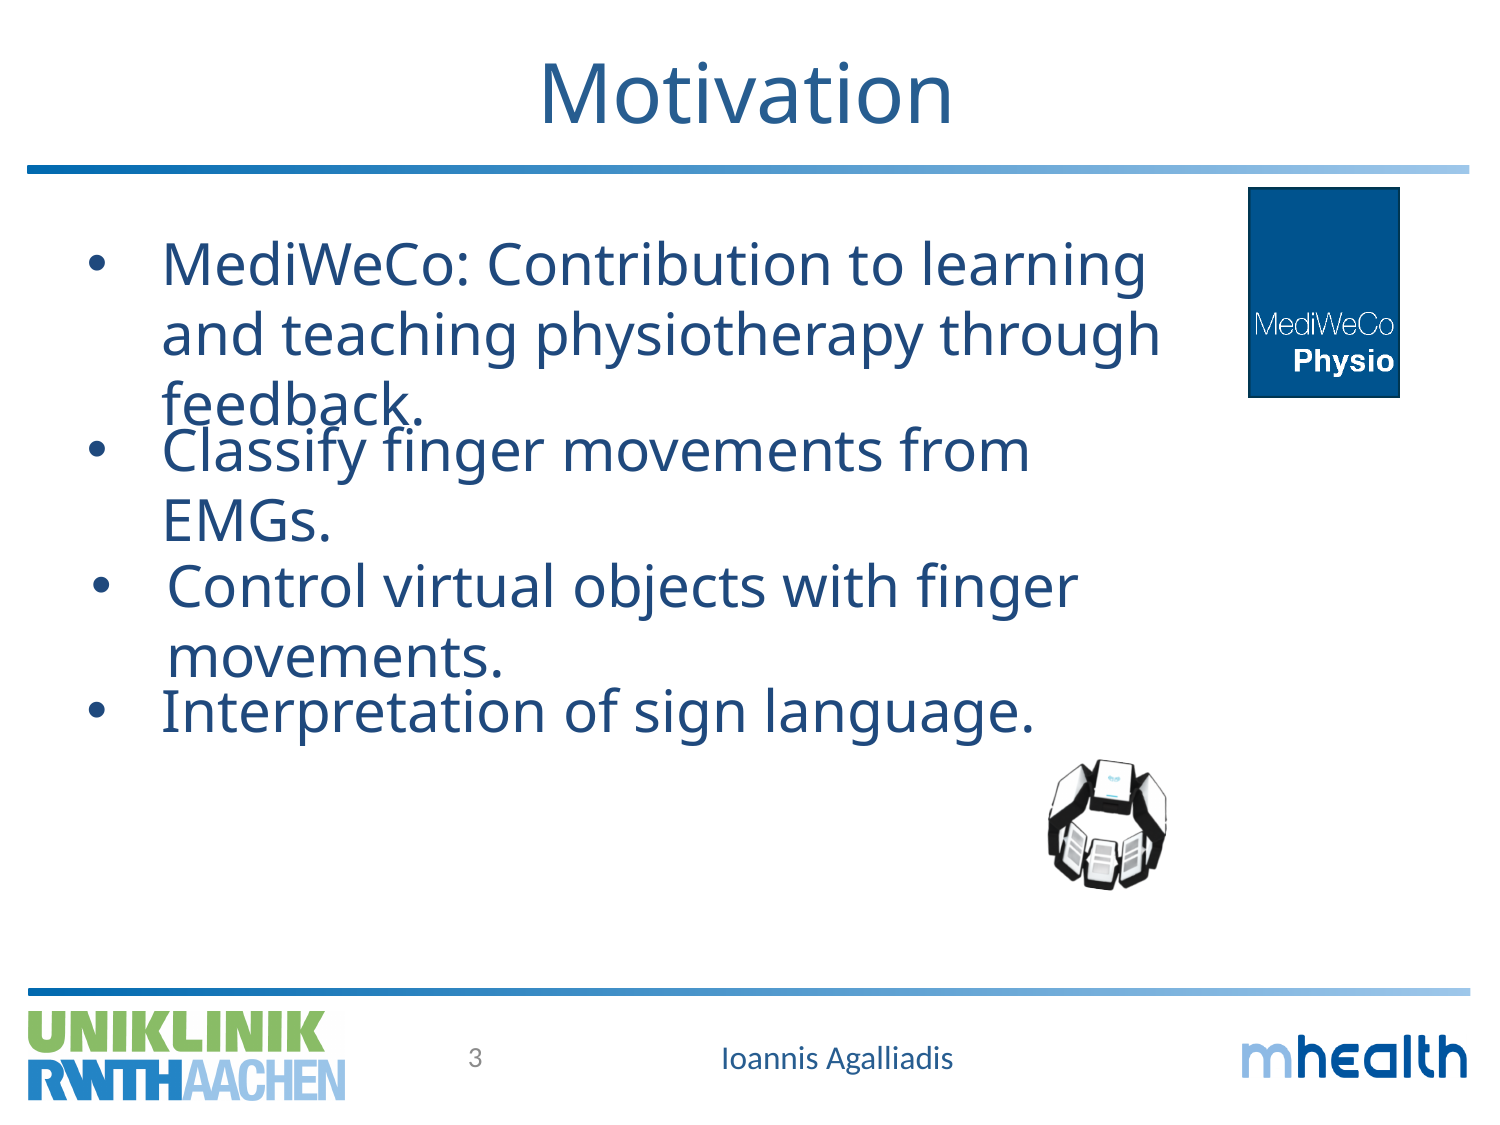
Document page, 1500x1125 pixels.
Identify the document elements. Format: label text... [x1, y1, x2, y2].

text_box MediWeCo: Contribution to learning and teaching physiotherapy through feedback. [72, 219, 1211, 445]
picture [1242, 1034, 1467, 1078]
picture [1251, 190, 1397, 395]
title Motivation [72, 19, 1423, 161]
text_box Interpretation of sign language. [71, 666, 1325, 752]
text_box Classify finger movements from EMGs. [72, 405, 1164, 561]
slide_number 3 [147, 1026, 498, 1087]
text_box Control virtual objects with finger movements. [76, 541, 1329, 697]
picture [1040, 754, 1174, 896]
footer Ioannis Agalliadis [512, 1026, 1164, 1087]
picture [28, 1011, 345, 1101]
